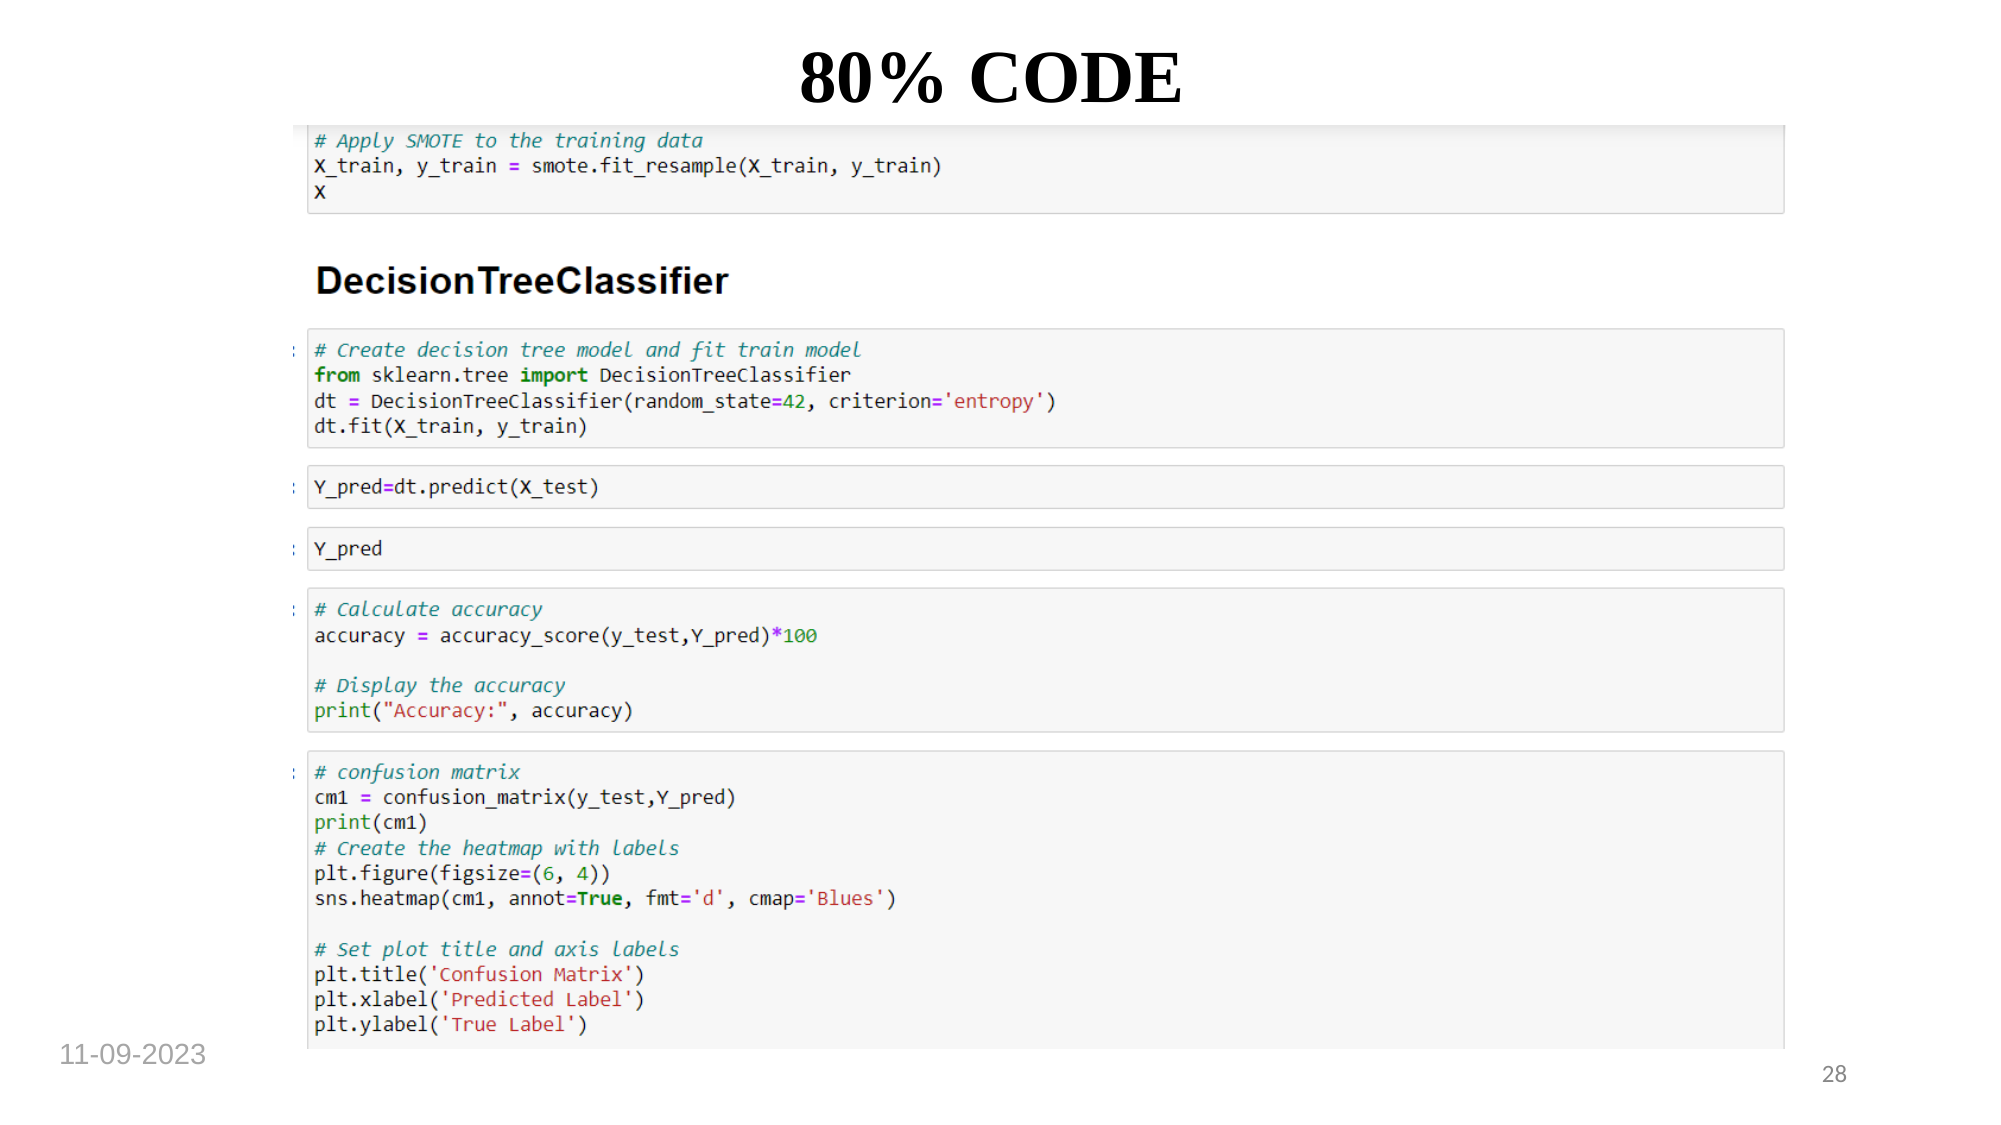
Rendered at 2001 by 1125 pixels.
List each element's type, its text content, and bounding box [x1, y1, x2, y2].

slide_number 28 [1412, 1042, 1863, 1103]
title 80% CODE [784, 15, 1216, 124]
text_box 11-09-2023 [44, 1028, 1044, 1078]
picture [293, 125, 1786, 1049]
